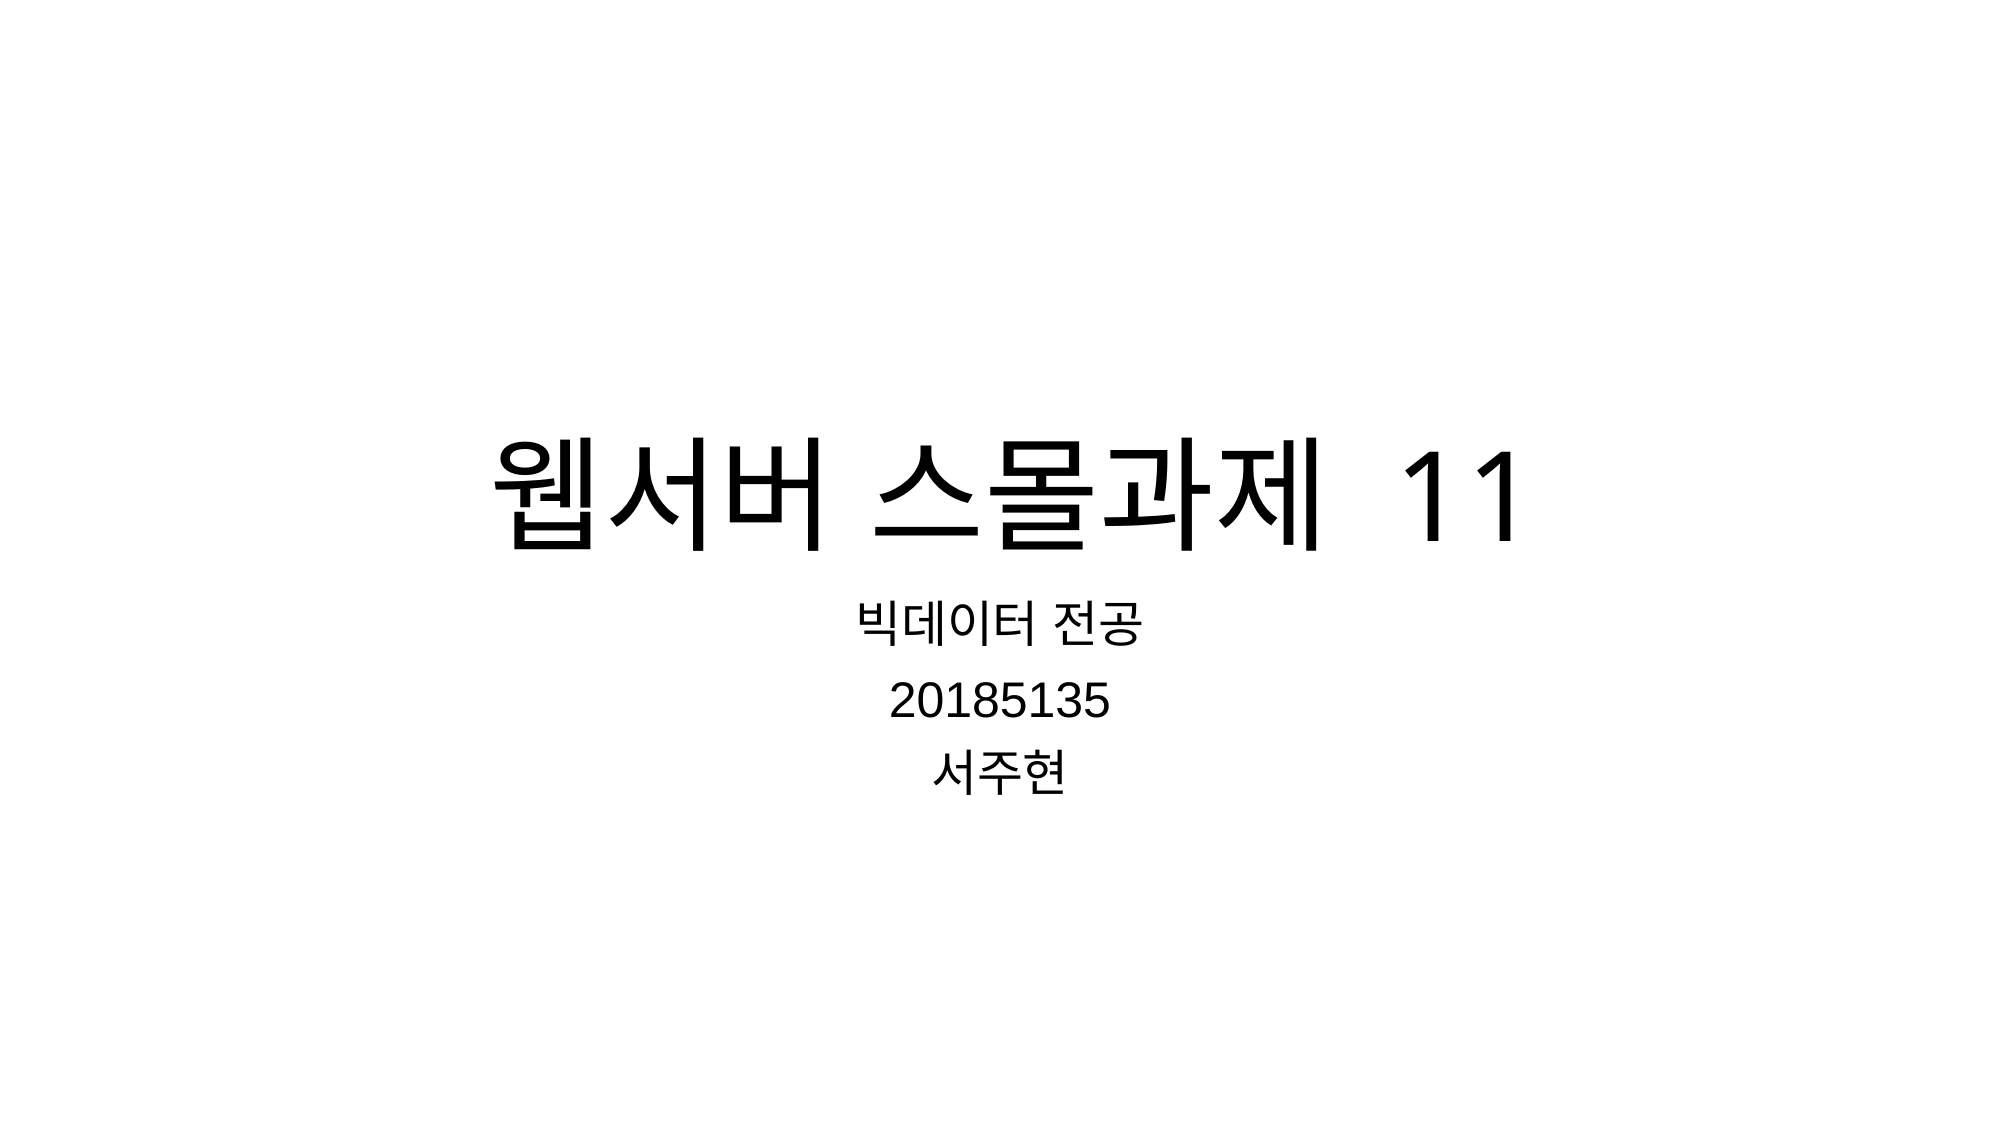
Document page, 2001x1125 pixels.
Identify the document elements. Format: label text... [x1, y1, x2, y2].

subtitle 빅데이터 전공 20185135 서주현 [249, 591, 1750, 864]
title 웹서버 스몰과제 11 [211, 184, 1816, 577]
